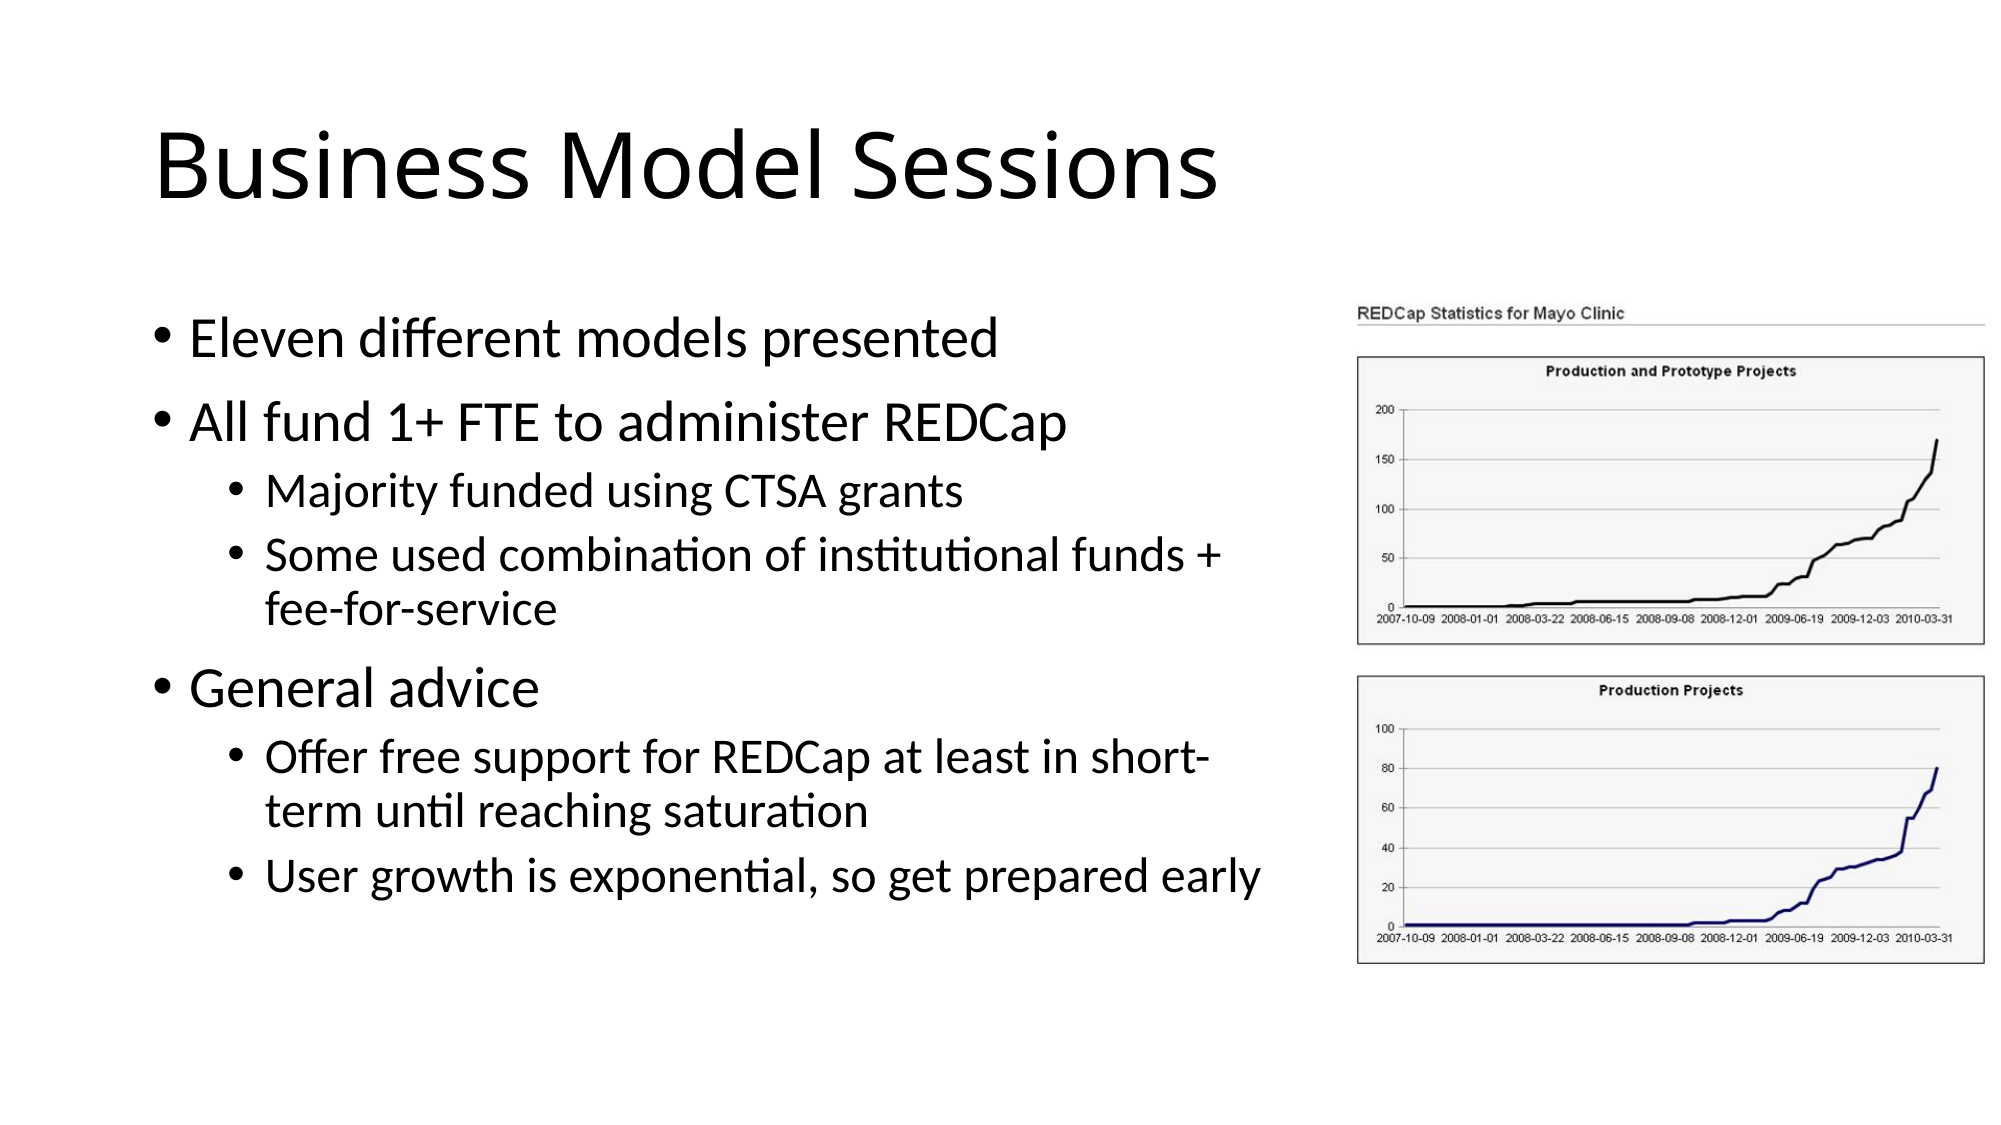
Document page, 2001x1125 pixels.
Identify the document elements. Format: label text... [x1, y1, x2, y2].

title Business Model Sessions [137, 59, 1863, 278]
list Eleven different models presented All fund 1+ FTE to administer REDCap Majority funded using CTSA grants Some used combination of institutional funds + fee-for-service General advice Offer free support for REDCap at least in short-term until reaching saturation User growth is exponential, so get prepared early [137, 299, 1289, 1014]
picture [1354, 299, 1986, 966]
